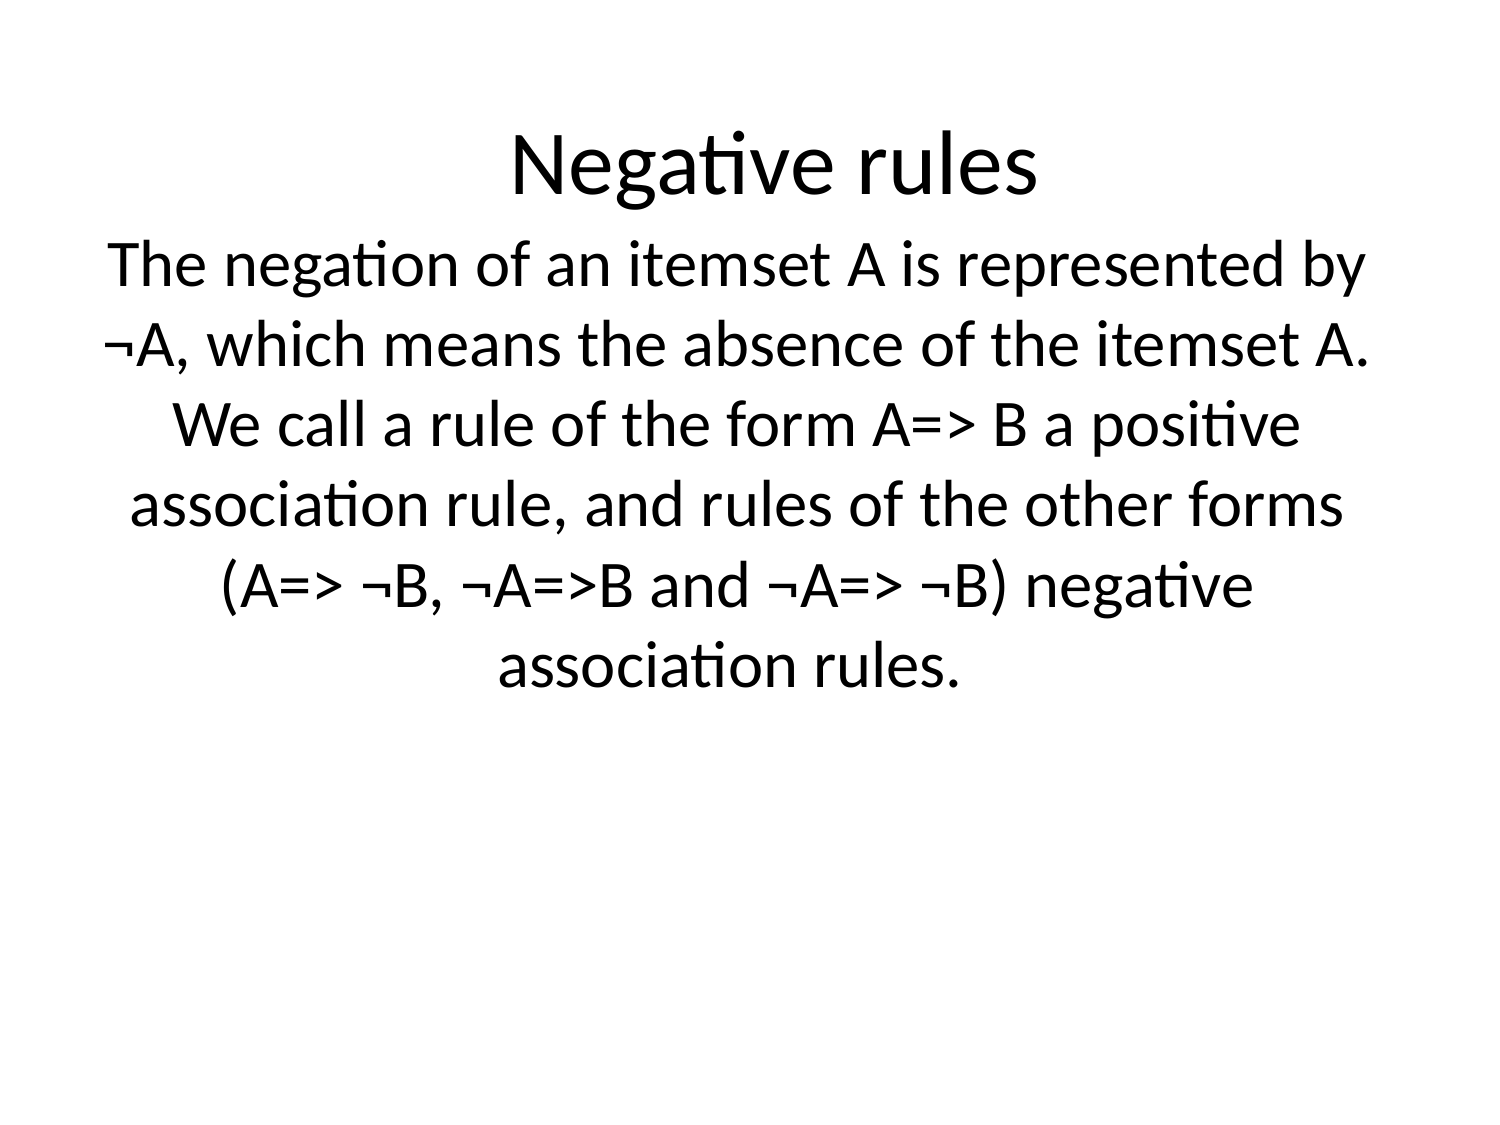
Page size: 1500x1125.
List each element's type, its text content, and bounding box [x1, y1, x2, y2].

subtitle The negation of an itemset A is represented by ¬A, which means the absence of the itemset A. We call a rule of the form A=> B a positive association rule, and rules of the other forms (A=> ¬B, ¬A=>B and ¬A=> ¬B) negative association rules. [50, 212, 1425, 1125]
title Negative rules [137, 37, 1413, 212]
